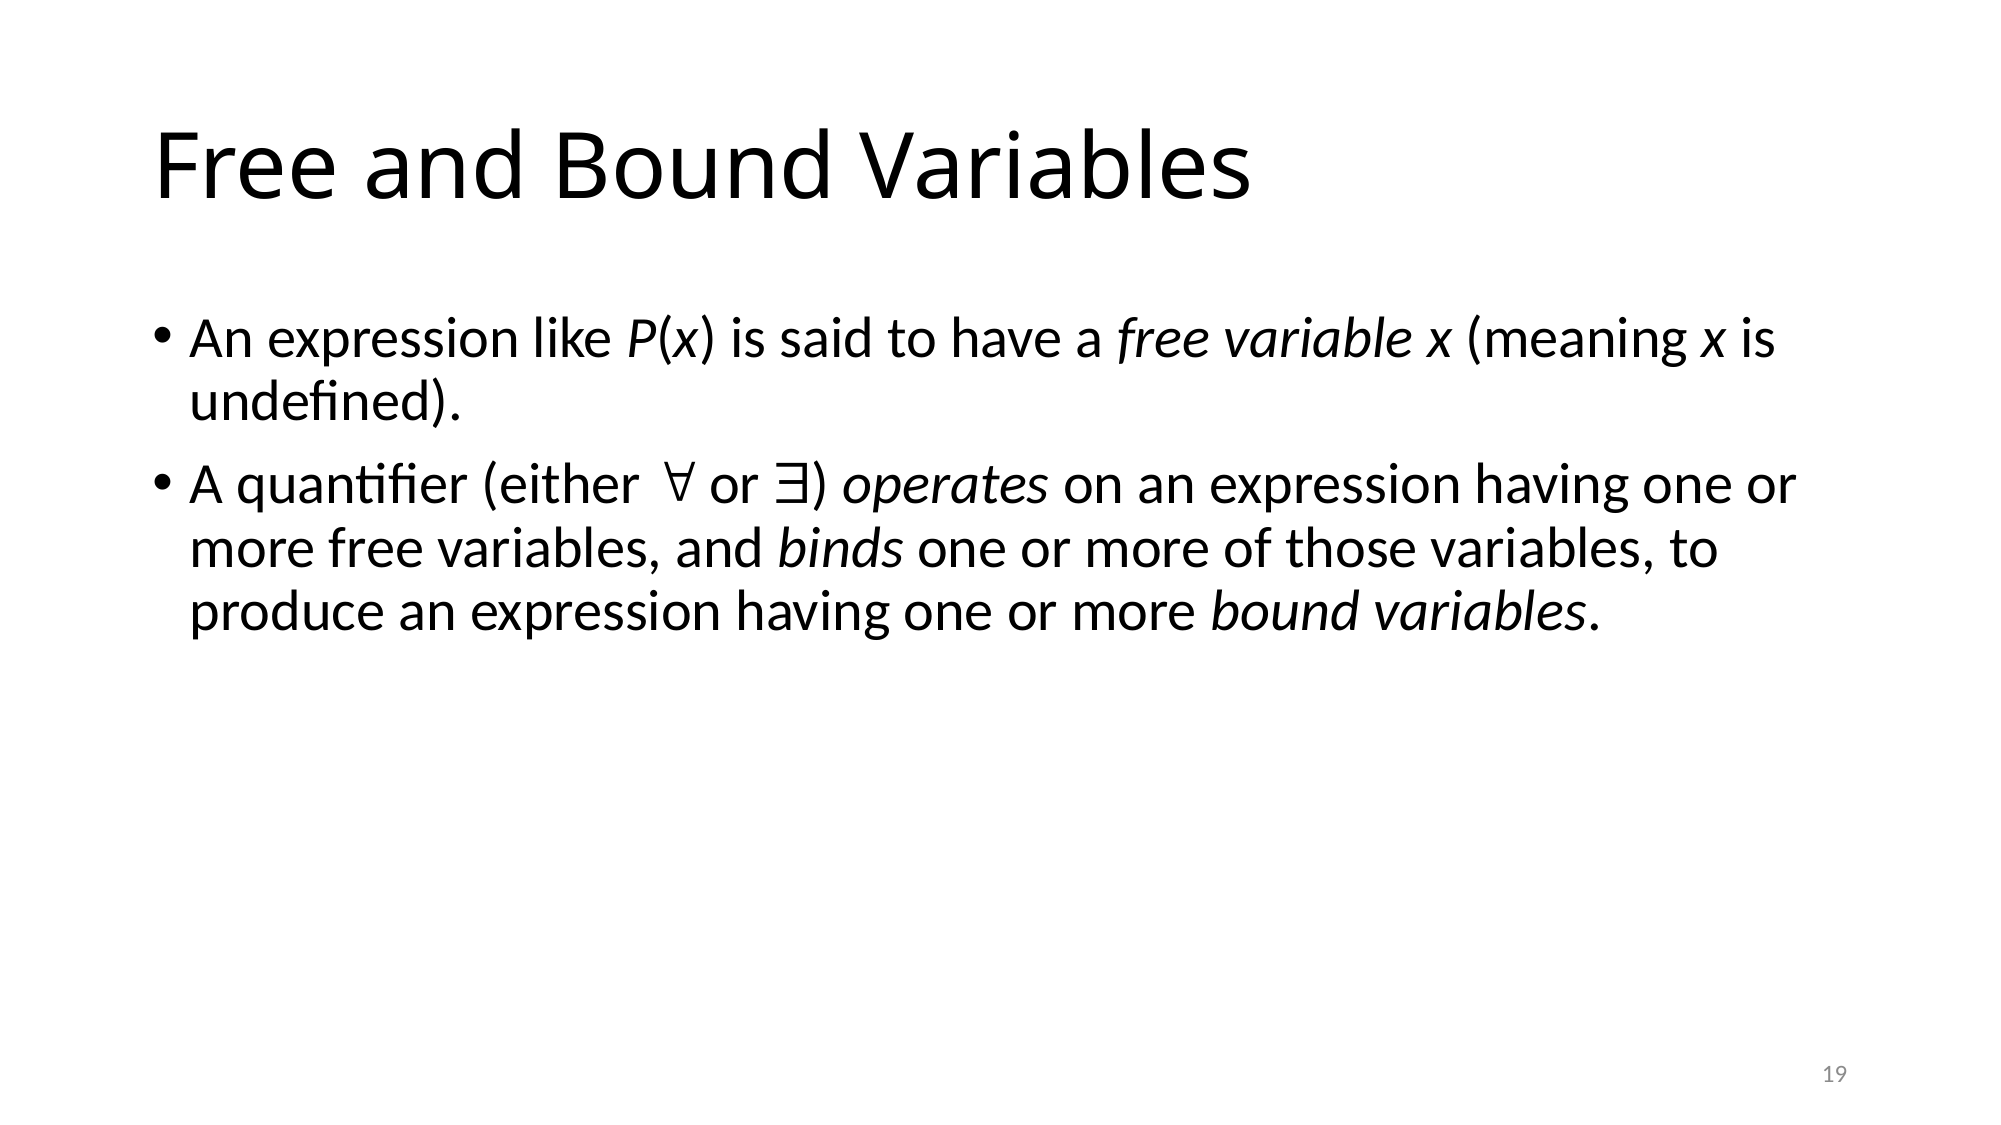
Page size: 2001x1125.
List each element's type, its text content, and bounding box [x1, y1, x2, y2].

title Free and Bound Variables [137, 59, 1863, 278]
slide_number 19 [1412, 1042, 1863, 1103]
list An expression like P(x) is said to have a free variable x (meaning x is undefined). A quantifier (either  or ) operates on an expression having one or more free variables, and binds one or more of those variables, to produce an expression having one or more bound variables. [137, 299, 1863, 1014]
